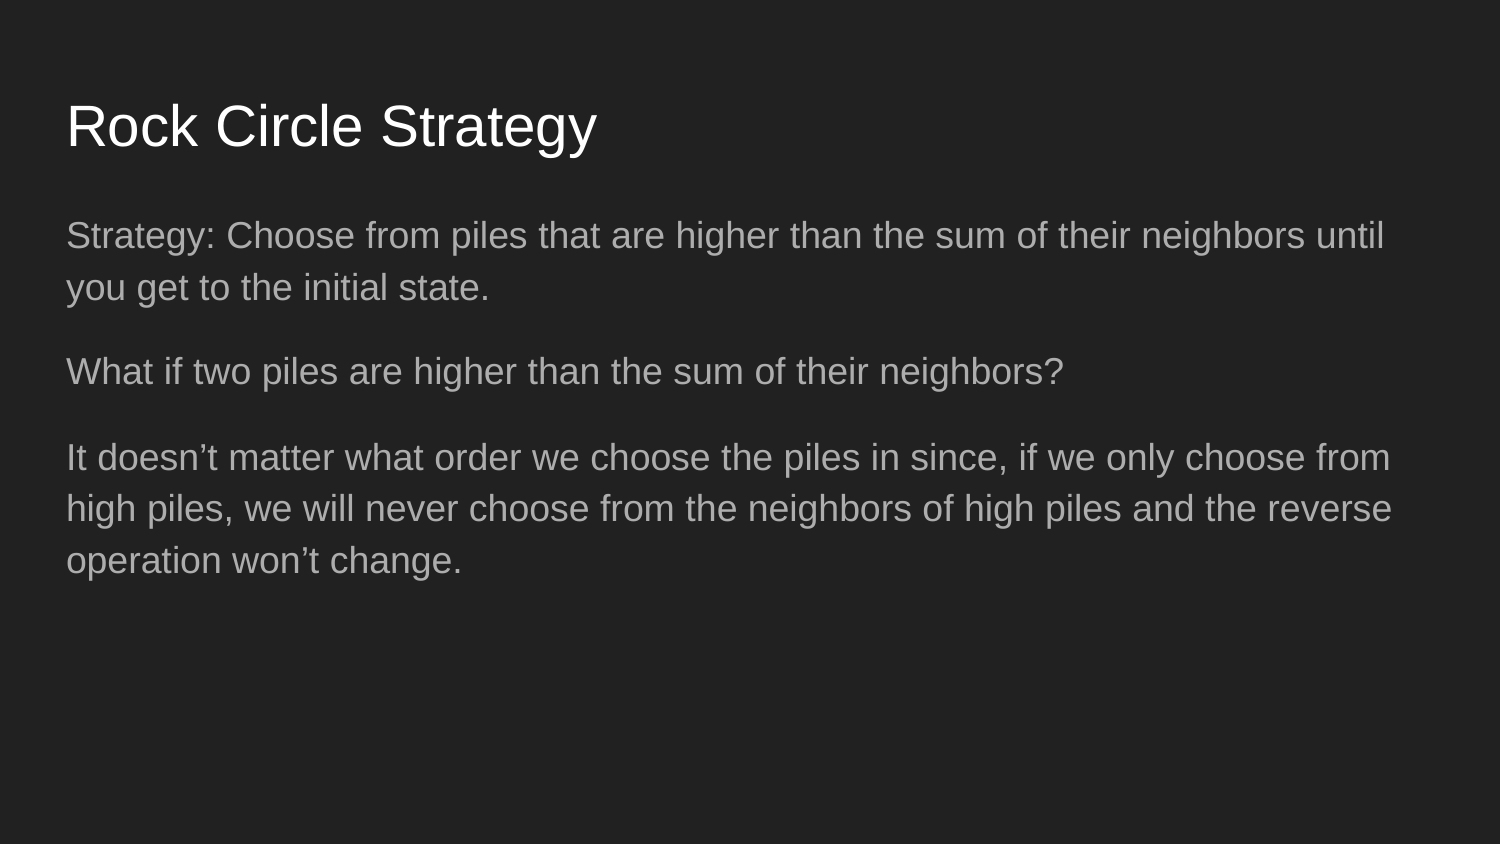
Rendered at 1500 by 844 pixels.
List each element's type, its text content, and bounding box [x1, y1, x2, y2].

title Rock Circle Strategy [51, 72, 1449, 167]
list Strategy: Choose from piles that are higher than the sum of their neighbors until you get to the initial state. What if two piles are higher than the sum of their neighbors? It doesn’t matter what order we choose the piles in since, if we only choose from high piles, we will never choose from the neighbors of high piles and the reverse operation won’t change. [51, 189, 1449, 781]
